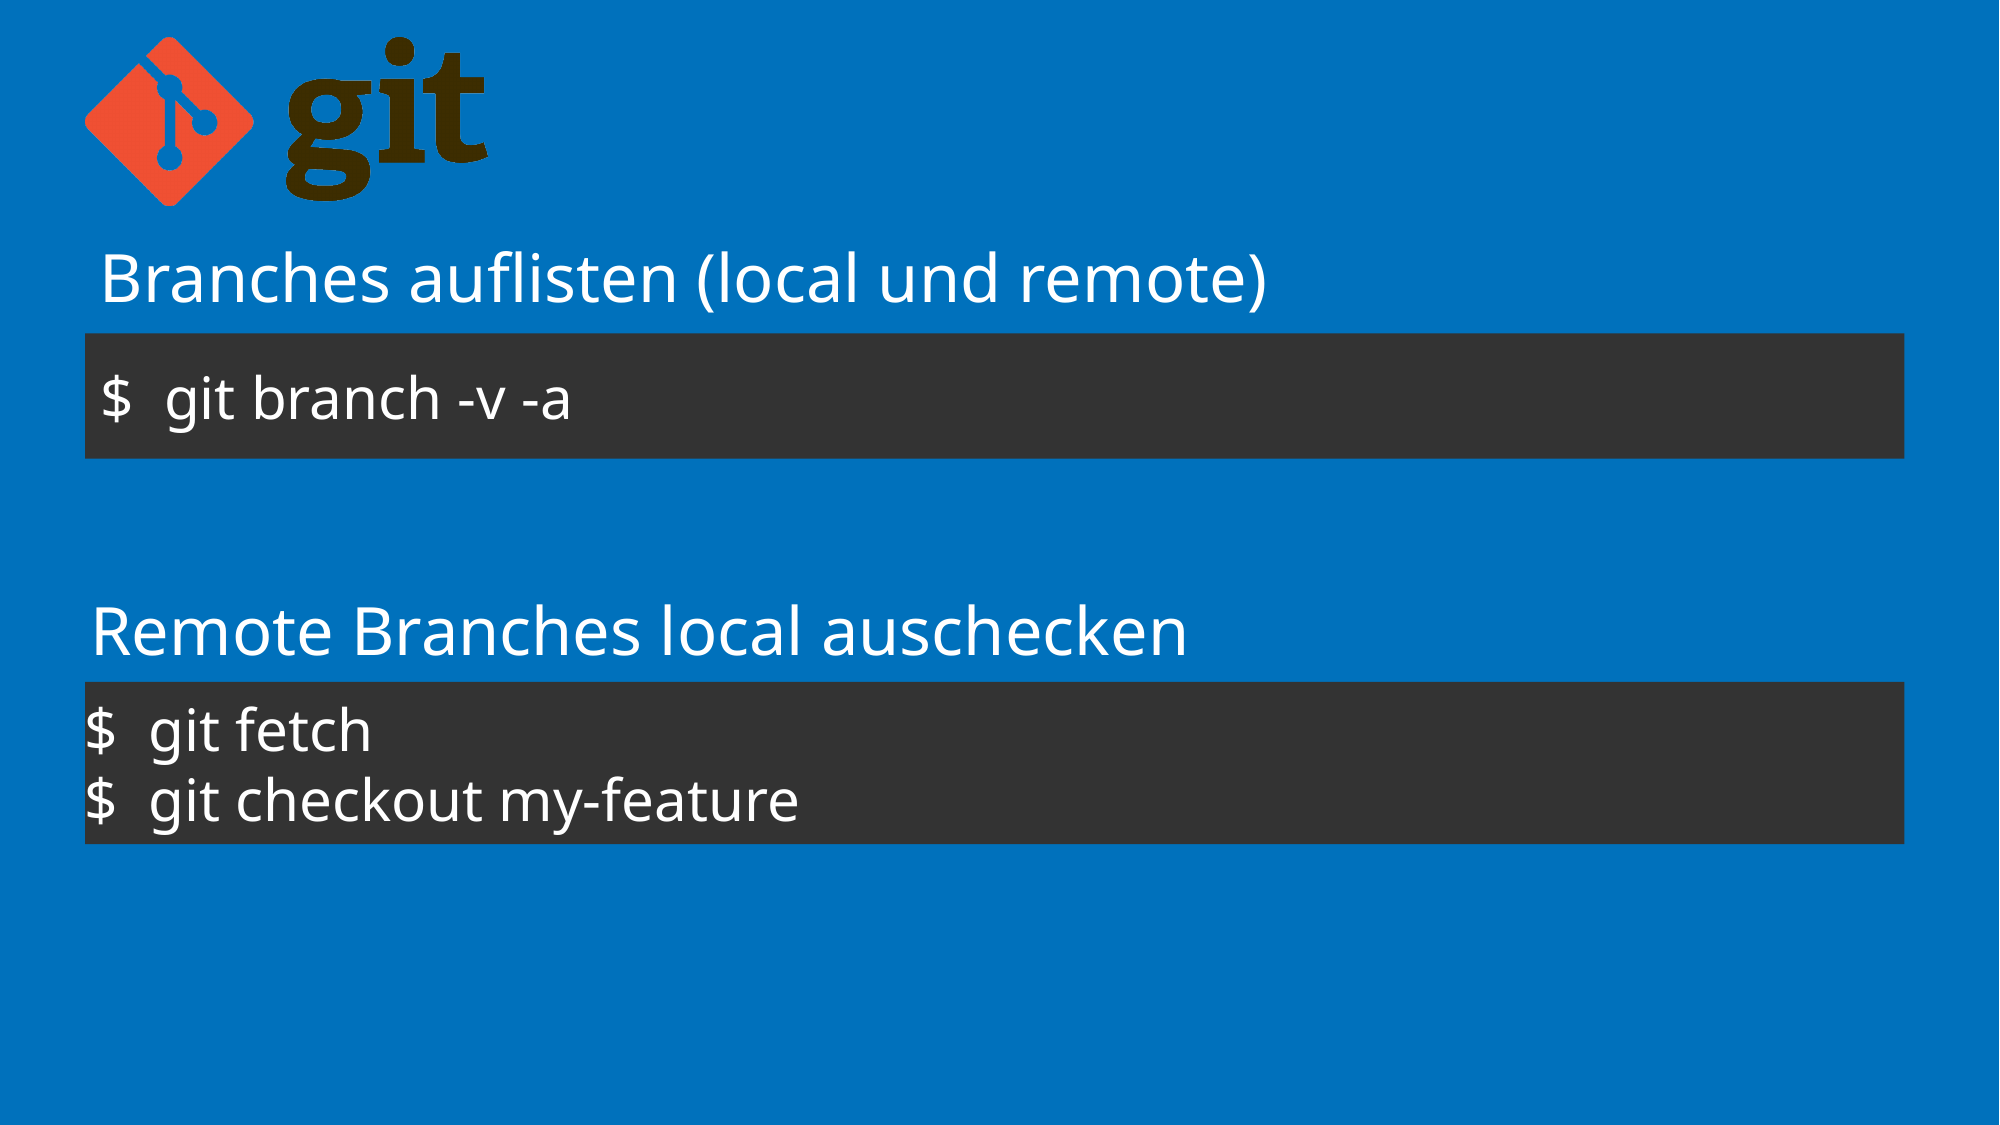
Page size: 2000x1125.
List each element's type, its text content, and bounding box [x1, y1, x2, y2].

text_box Remote Branches local auschecken [75, 591, 1905, 682]
text_box Branches auflisten (local und remote) [85, 237, 1914, 329]
text_box $ git branch -v -a [85, 333, 1905, 459]
picture [84, 37, 488, 206]
text_box $ git fetch $ git checkout my-feature [85, 682, 1905, 845]
